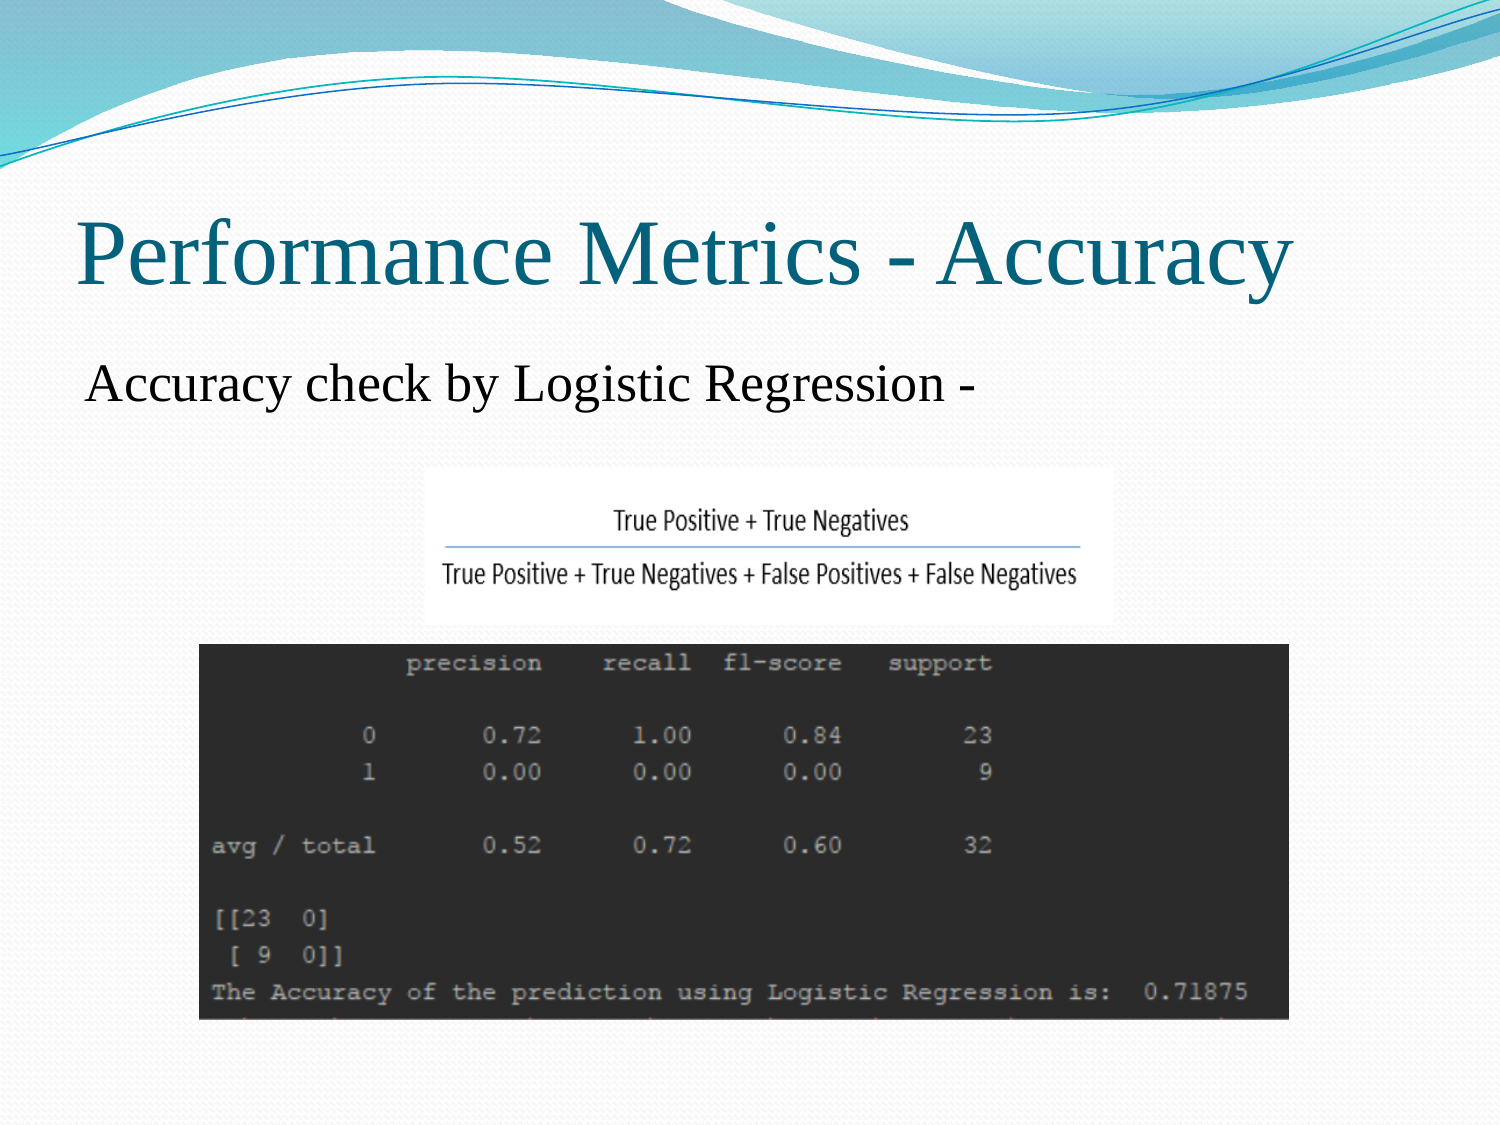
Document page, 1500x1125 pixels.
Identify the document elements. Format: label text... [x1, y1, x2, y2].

title Performance Metrics - Accuracy [75, 115, 1425, 303]
picture [425, 468, 1114, 626]
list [198, 644, 1290, 1020]
list Accuracy check by Logistic Regression - [70, 339, 1336, 504]
